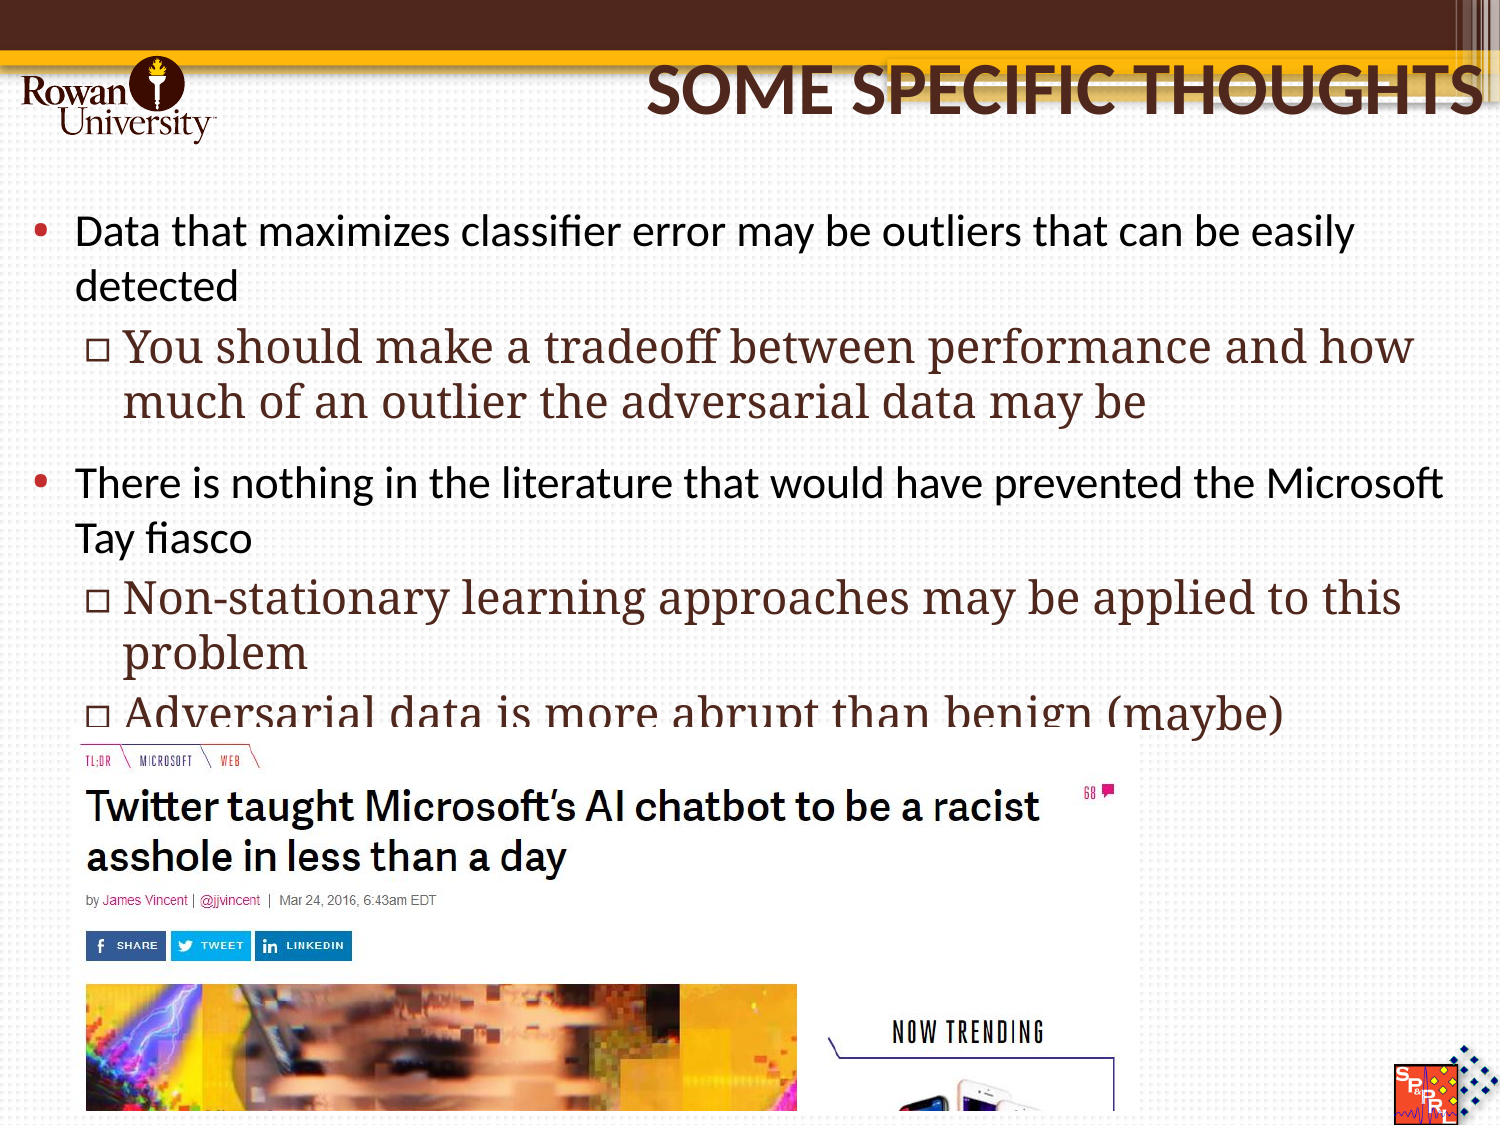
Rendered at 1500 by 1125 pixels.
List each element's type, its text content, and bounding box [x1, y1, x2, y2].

picture [1393, 1044, 1500, 1125]
picture [73, 727, 1140, 1111]
title Some Specific Thoughts [150, 43, 1500, 125]
list Data that maximizes classifier error may be outliers that can be easily detected You should make a tradeoff between performance and how much of an outlier the adversarial data may be There is nothing in the literature that would have prevented the Microsoft Tay fiasco Non-stationary learning approaches may be applied to this problem Adversarial data is more abrupt than benign (maybe) [0, 193, 1500, 1042]
